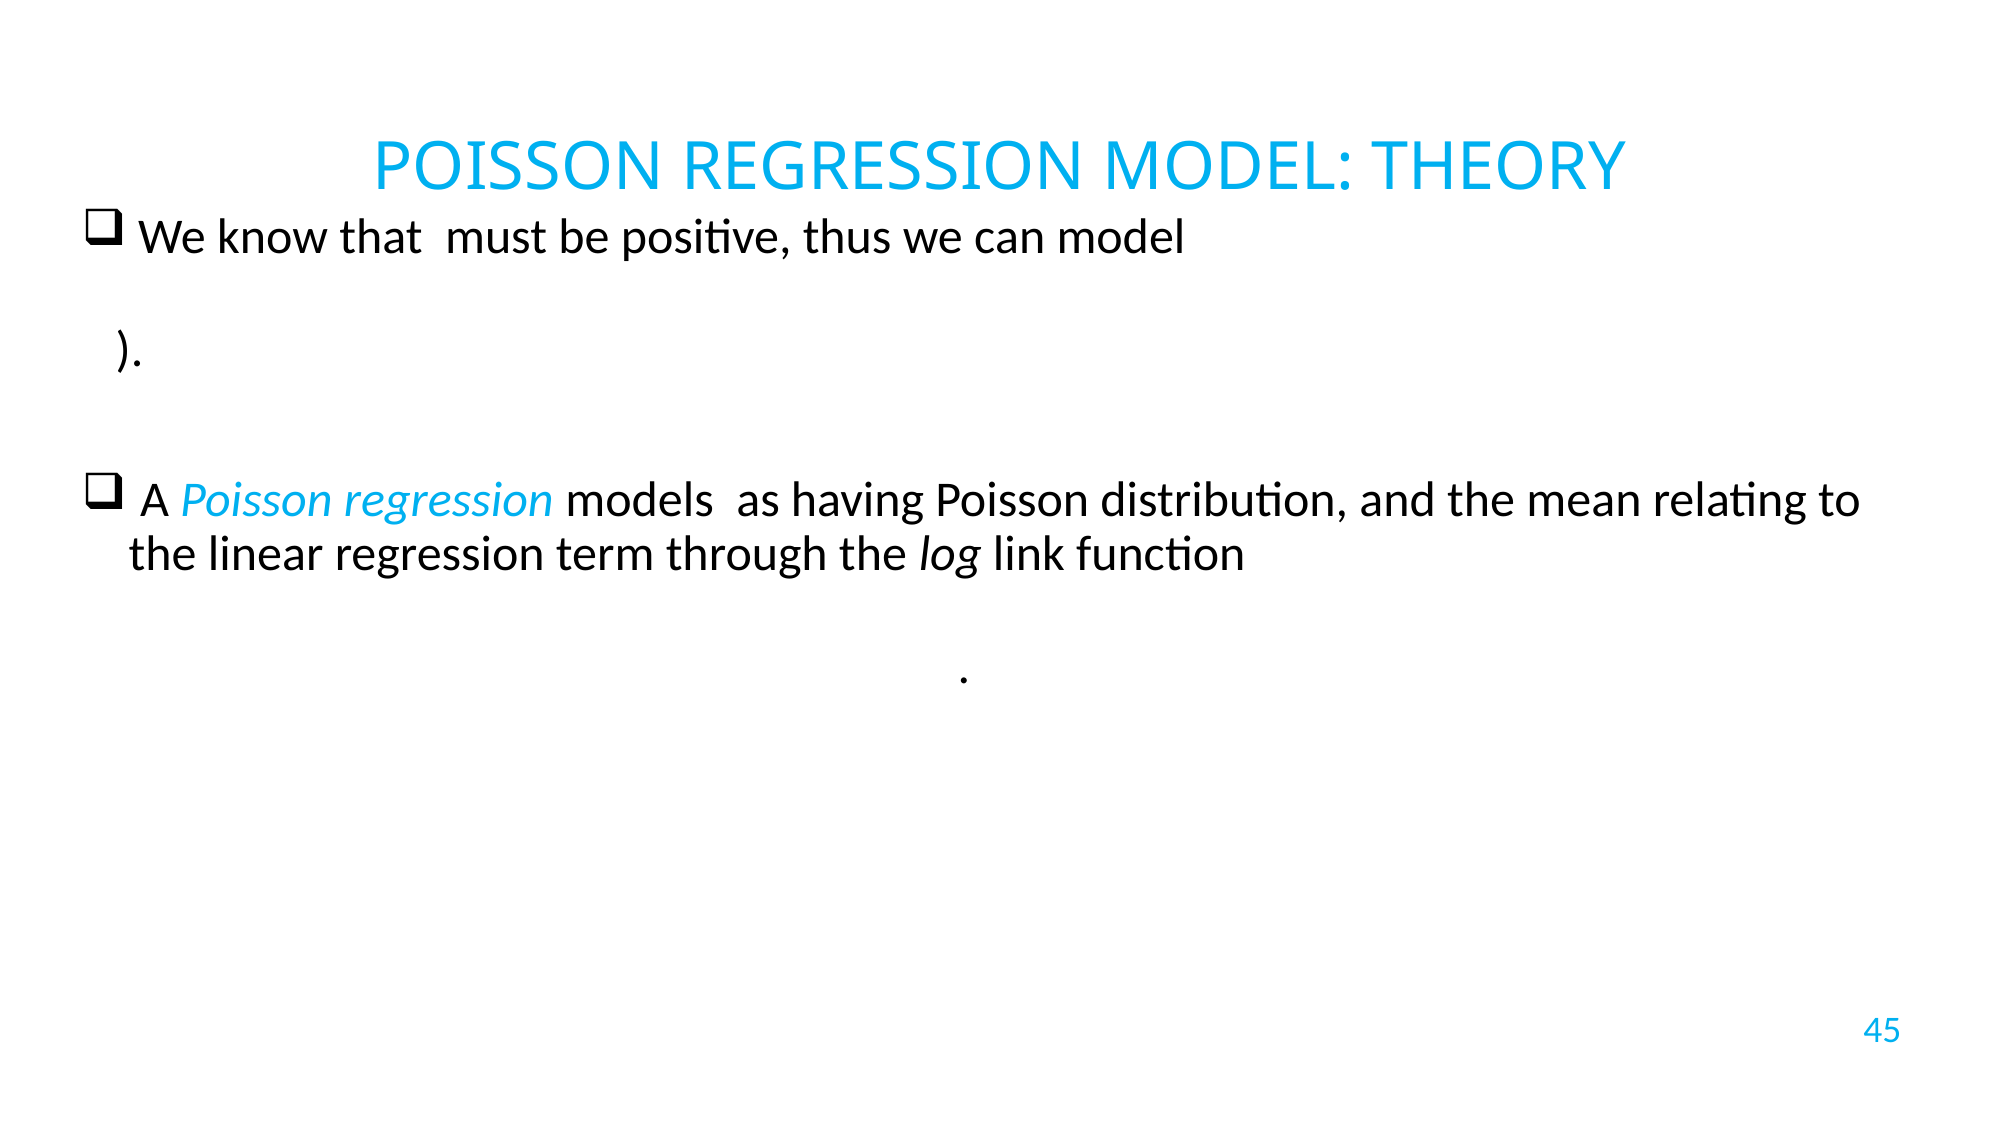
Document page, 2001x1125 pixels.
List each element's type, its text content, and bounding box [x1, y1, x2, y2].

slide_number 45 [1826, 997, 1917, 1057]
title POISSON REGRESSION MODEL: THEORY [136, 43, 1864, 212]
